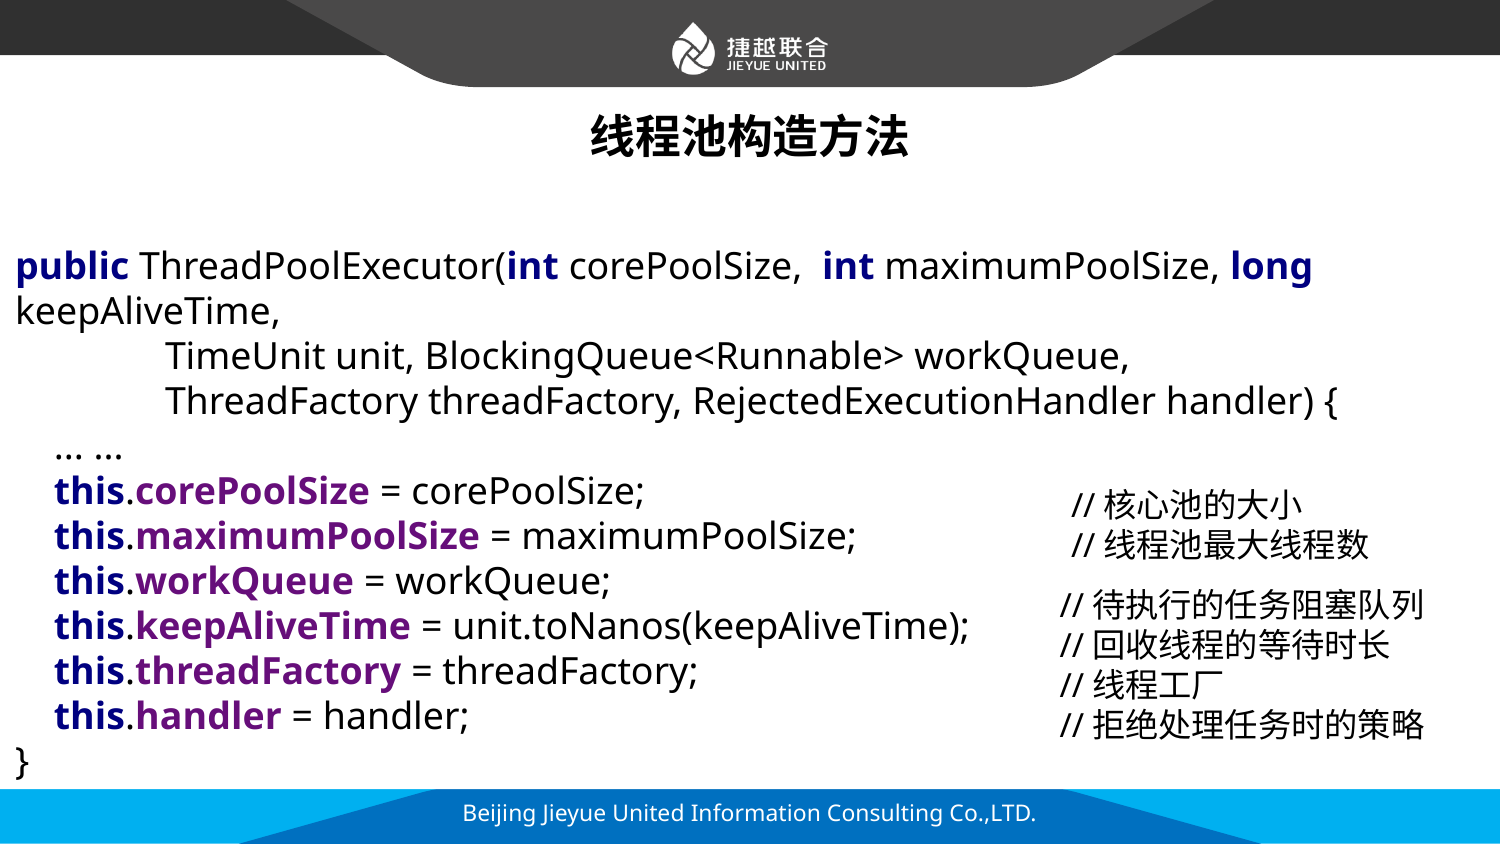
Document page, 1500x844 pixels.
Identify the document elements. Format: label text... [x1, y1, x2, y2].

text_box //核心池的大小 //线程池最大线程数 [1062, 476, 1426, 573]
title 线程池构造方法 [73, 102, 1427, 160]
text_box public ThreadPoolExecutor(int corePoolSize, int maximumPoolSize, long keepAliveTime, TimeUnit unit, BlockingQueue<Runnable> workQueue, ThreadFactory threadFactory, RejectedExecutionHandler handler) { ... ... this.corePoolSize = corePoolSize; this.maximumPoolSize = maximumPoolSize; this.workQueue = workQueue; this.keepAliveTime = unit.toNanos(keepAliveTime); this.threadFactory = threadFactory; this.handler = handler; } [0, 234, 1500, 790]
picture [670, 19, 829, 77]
text_box //待执行的任务阻塞队列 //回收线程的等待时长 //线程工厂 //拒绝处理任务时的策略 [1051, 575, 1481, 753]
